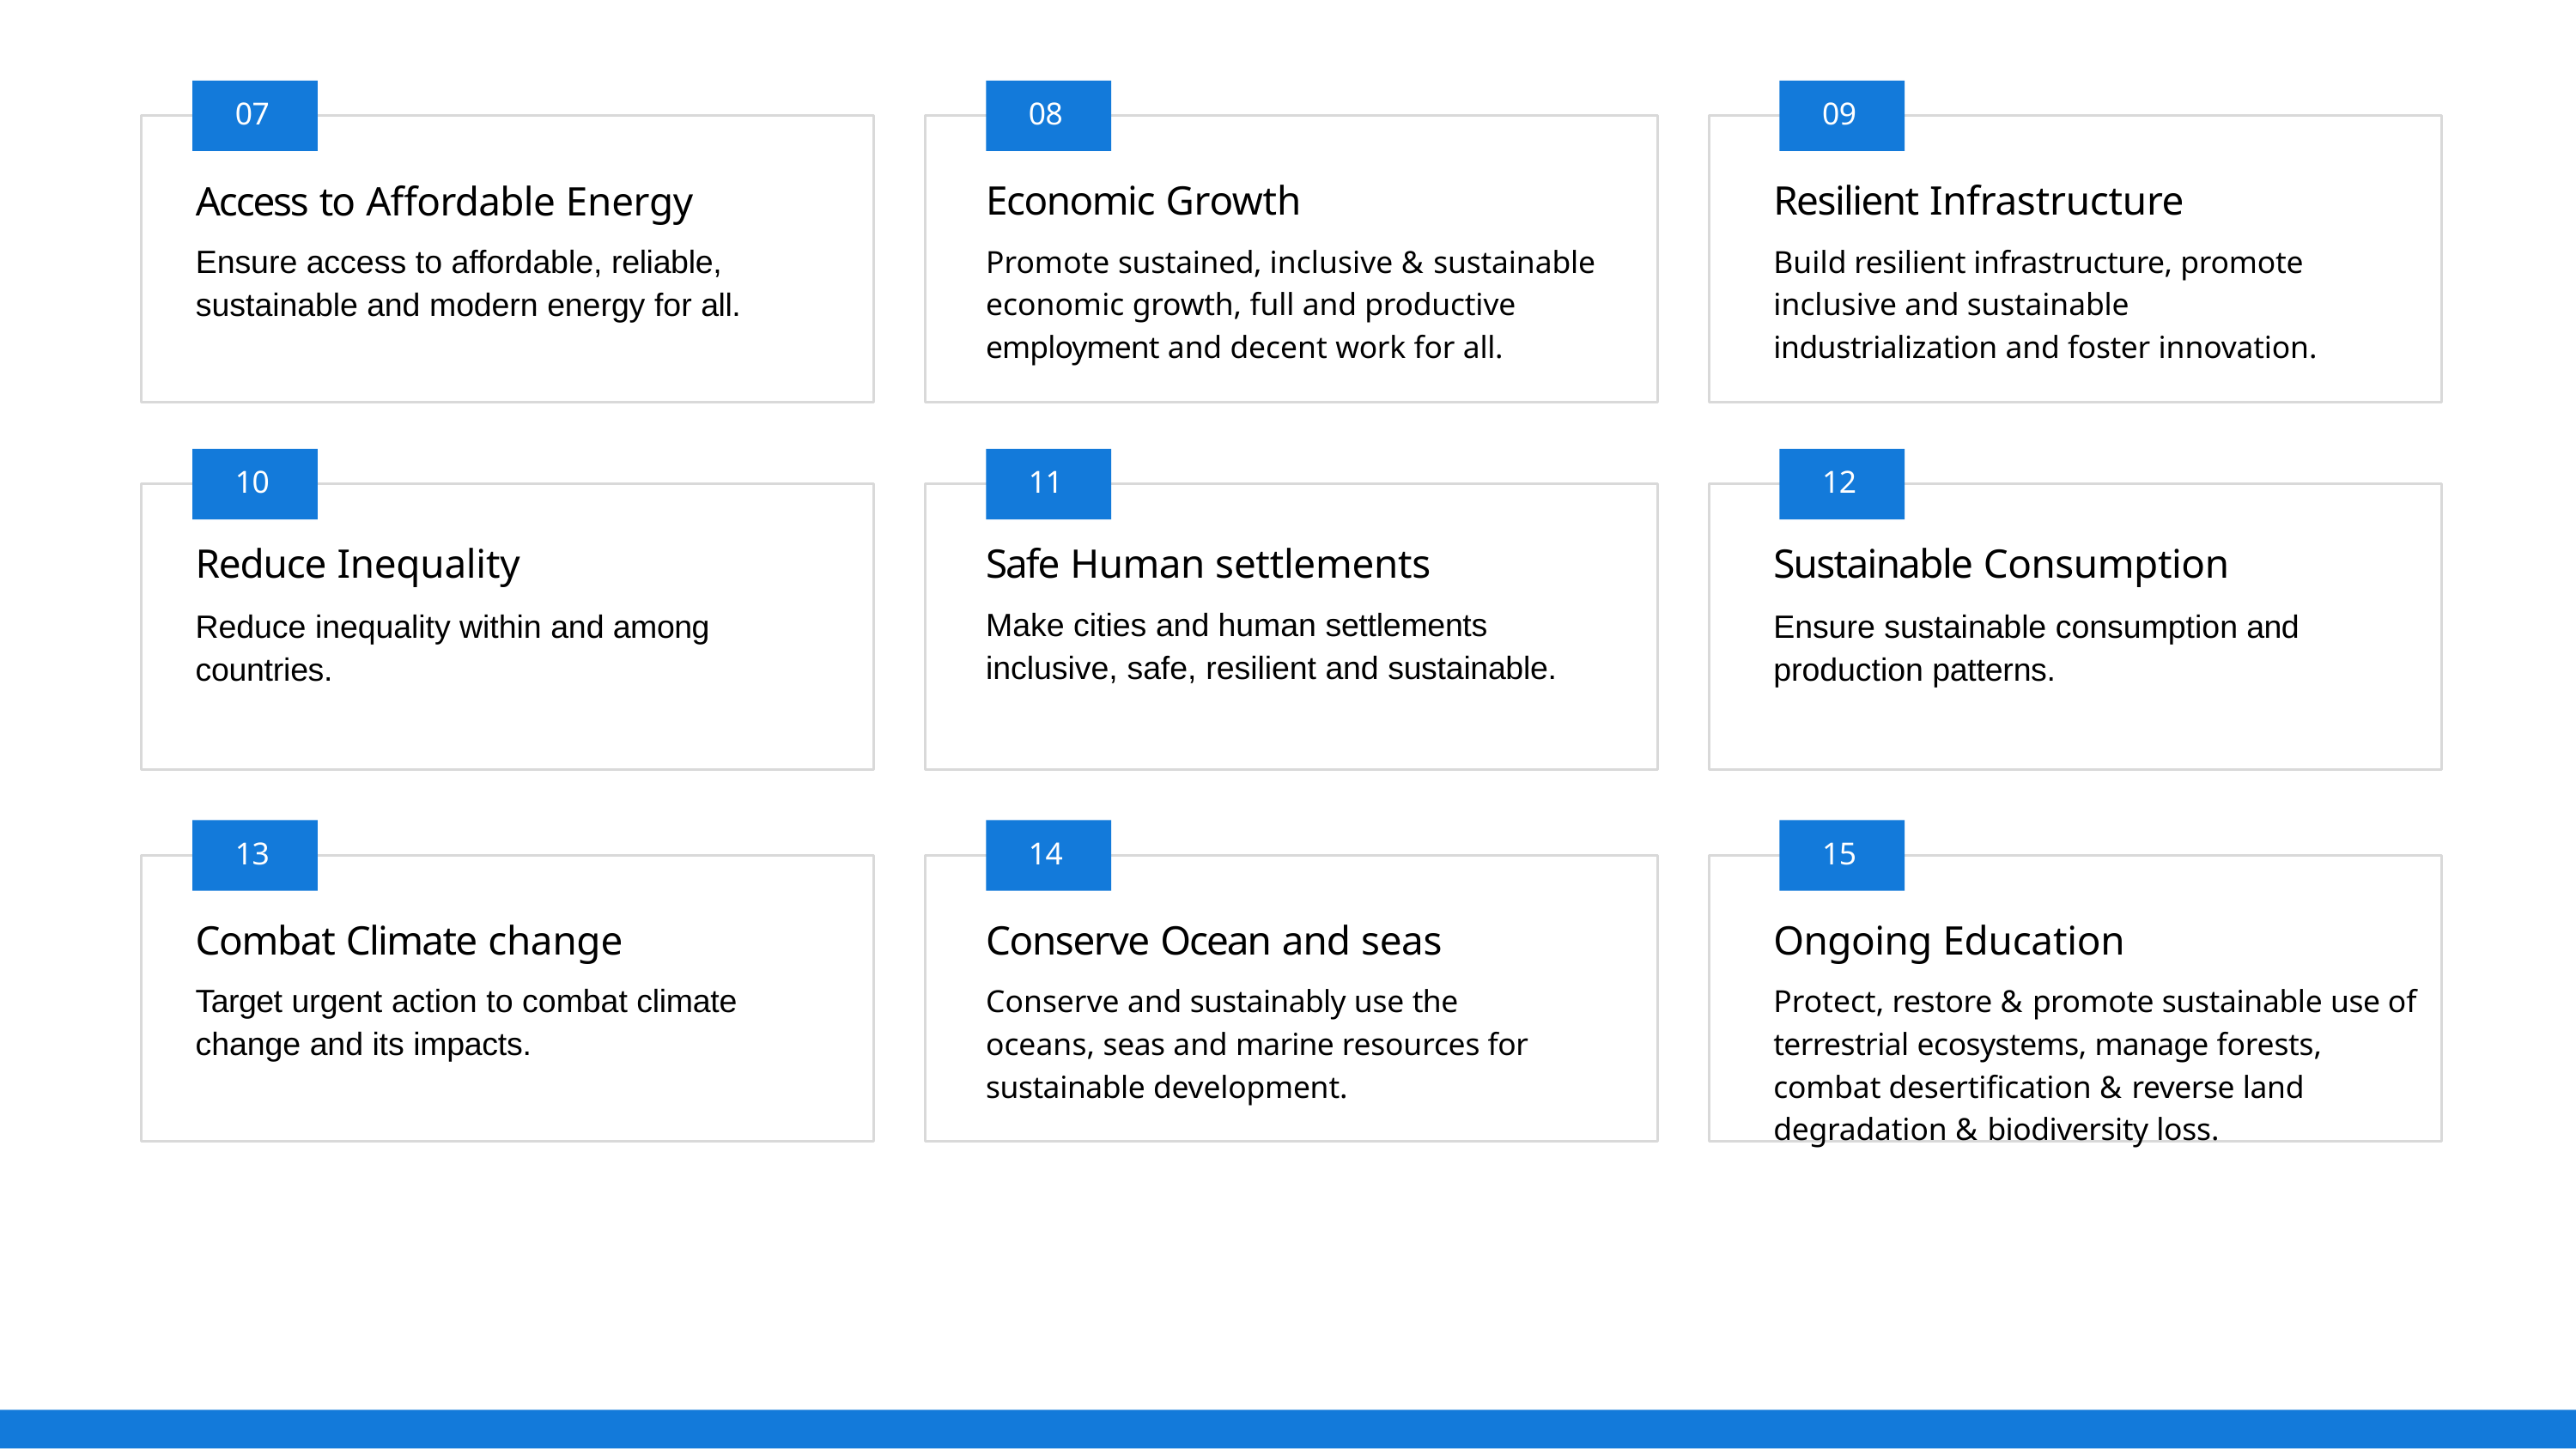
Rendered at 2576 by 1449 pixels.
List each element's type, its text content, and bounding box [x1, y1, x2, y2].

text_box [923, 448, 1660, 772]
text_box [141, 855, 874, 1142]
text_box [1707, 448, 2444, 772]
text_box Combat Climate change Target urgent action to combat climate change and its impacts. [193, 892, 744, 1063]
text_box [1709, 855, 1779, 1142]
text_box 15 [1820, 832, 1864, 871]
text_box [139, 448, 876, 772]
text_box 13 [233, 832, 277, 871]
text_box [1905, 855, 2442, 1142]
text_box 14 [1026, 832, 1071, 871]
text_box Conserve Ocean and seas Conserve and sustainably use the oceans, seas and marine resources for sustainable development. [984, 888, 1566, 1105]
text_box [139, 80, 876, 403]
text_box [192, 820, 318, 891]
text_box Ongoing Education Protect, restore & promote sustainable use of terrestrial ecosystems, manage forests, combat desertification & reverse land degradation & biodiversity loss. [1771, 888, 2425, 1147]
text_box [1707, 80, 2444, 403]
text_box [1779, 820, 1905, 888]
text_box [925, 855, 1658, 1142]
text_box [0, 1410, 2576, 1449]
text_box [986, 820, 1112, 888]
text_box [923, 80, 1660, 403]
